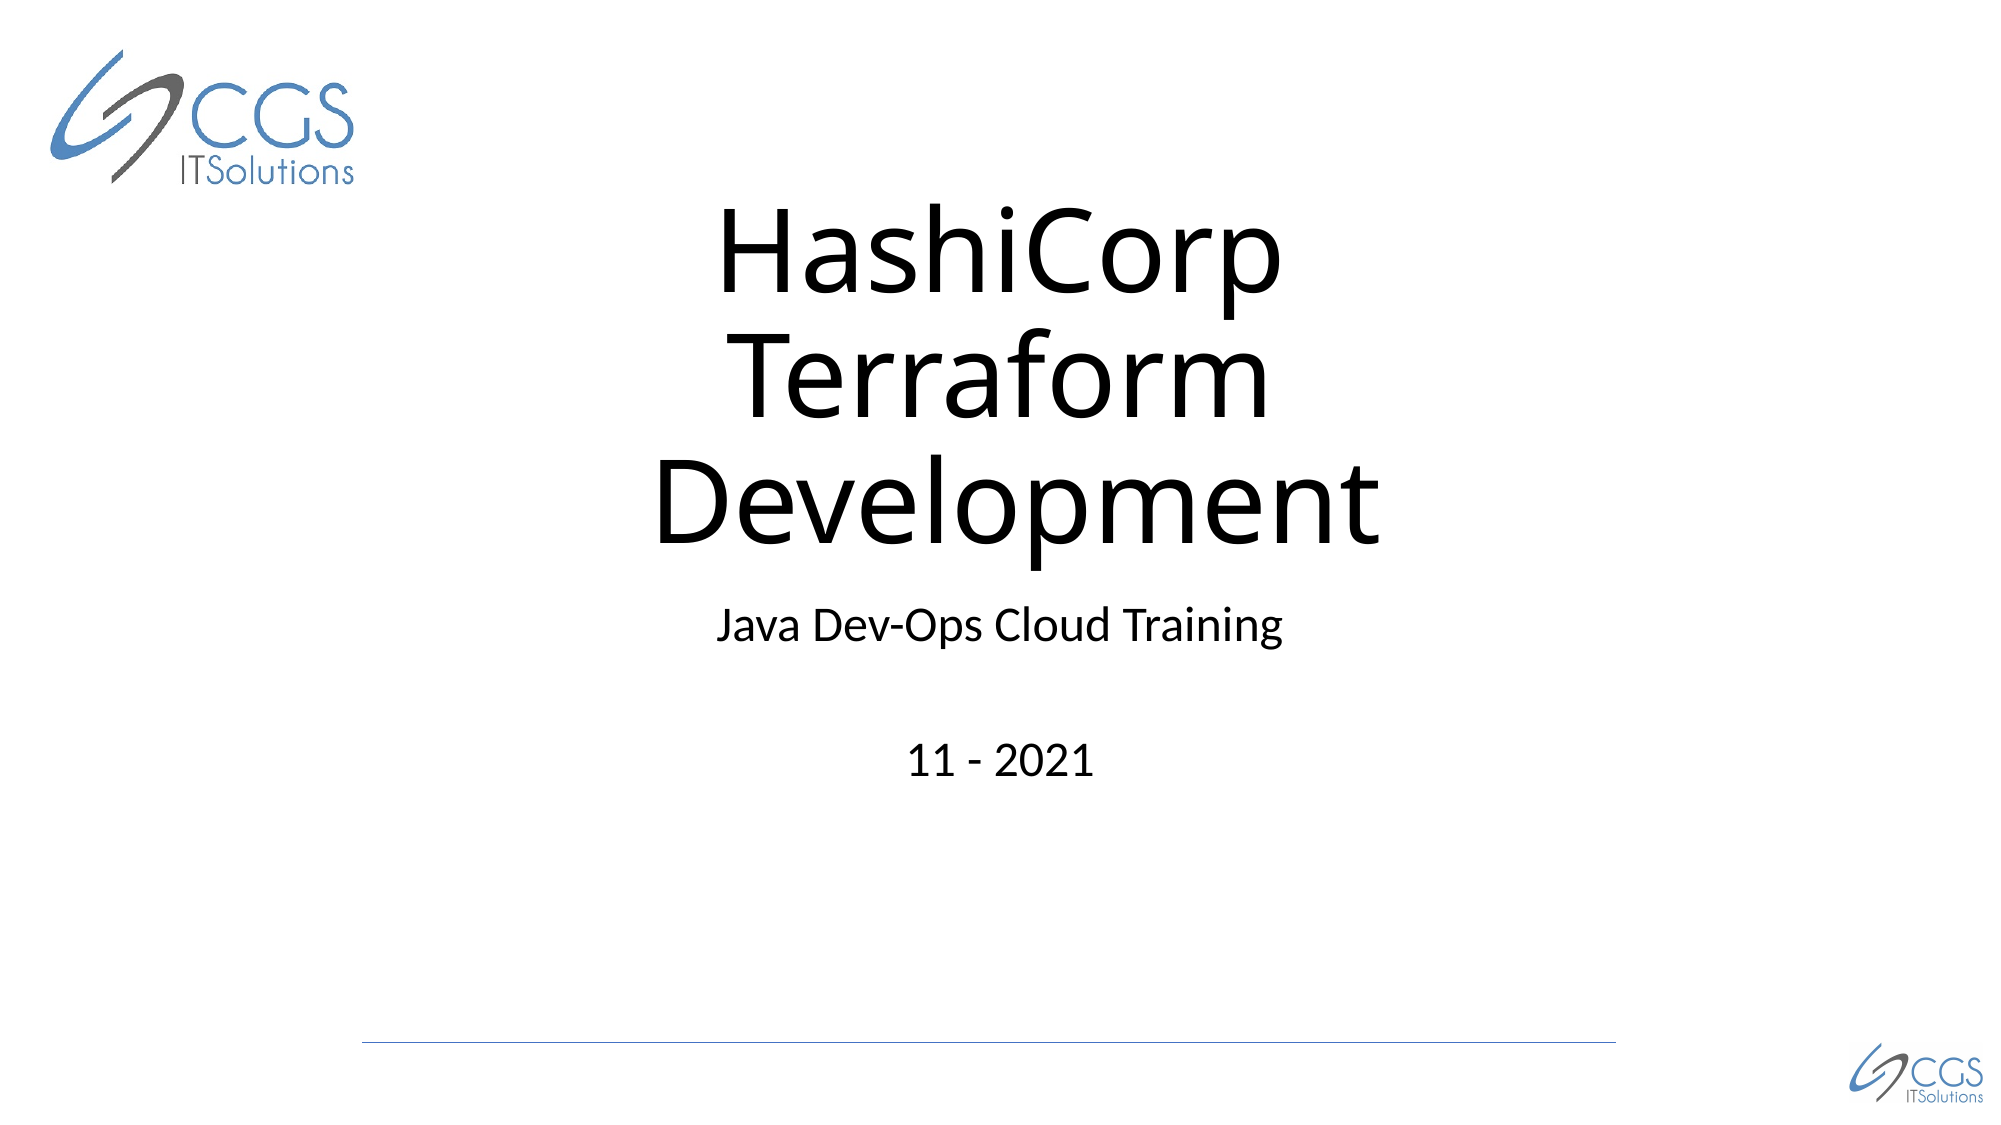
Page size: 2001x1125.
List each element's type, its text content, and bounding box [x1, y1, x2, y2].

picture [1849, 1042, 1983, 1103]
title HashiCorp Terraform Development [249, 184, 1750, 576]
picture [49, 48, 354, 185]
subtitle Java Dev-Ops Cloud Training 11 - 2021 [249, 590, 1750, 863]
